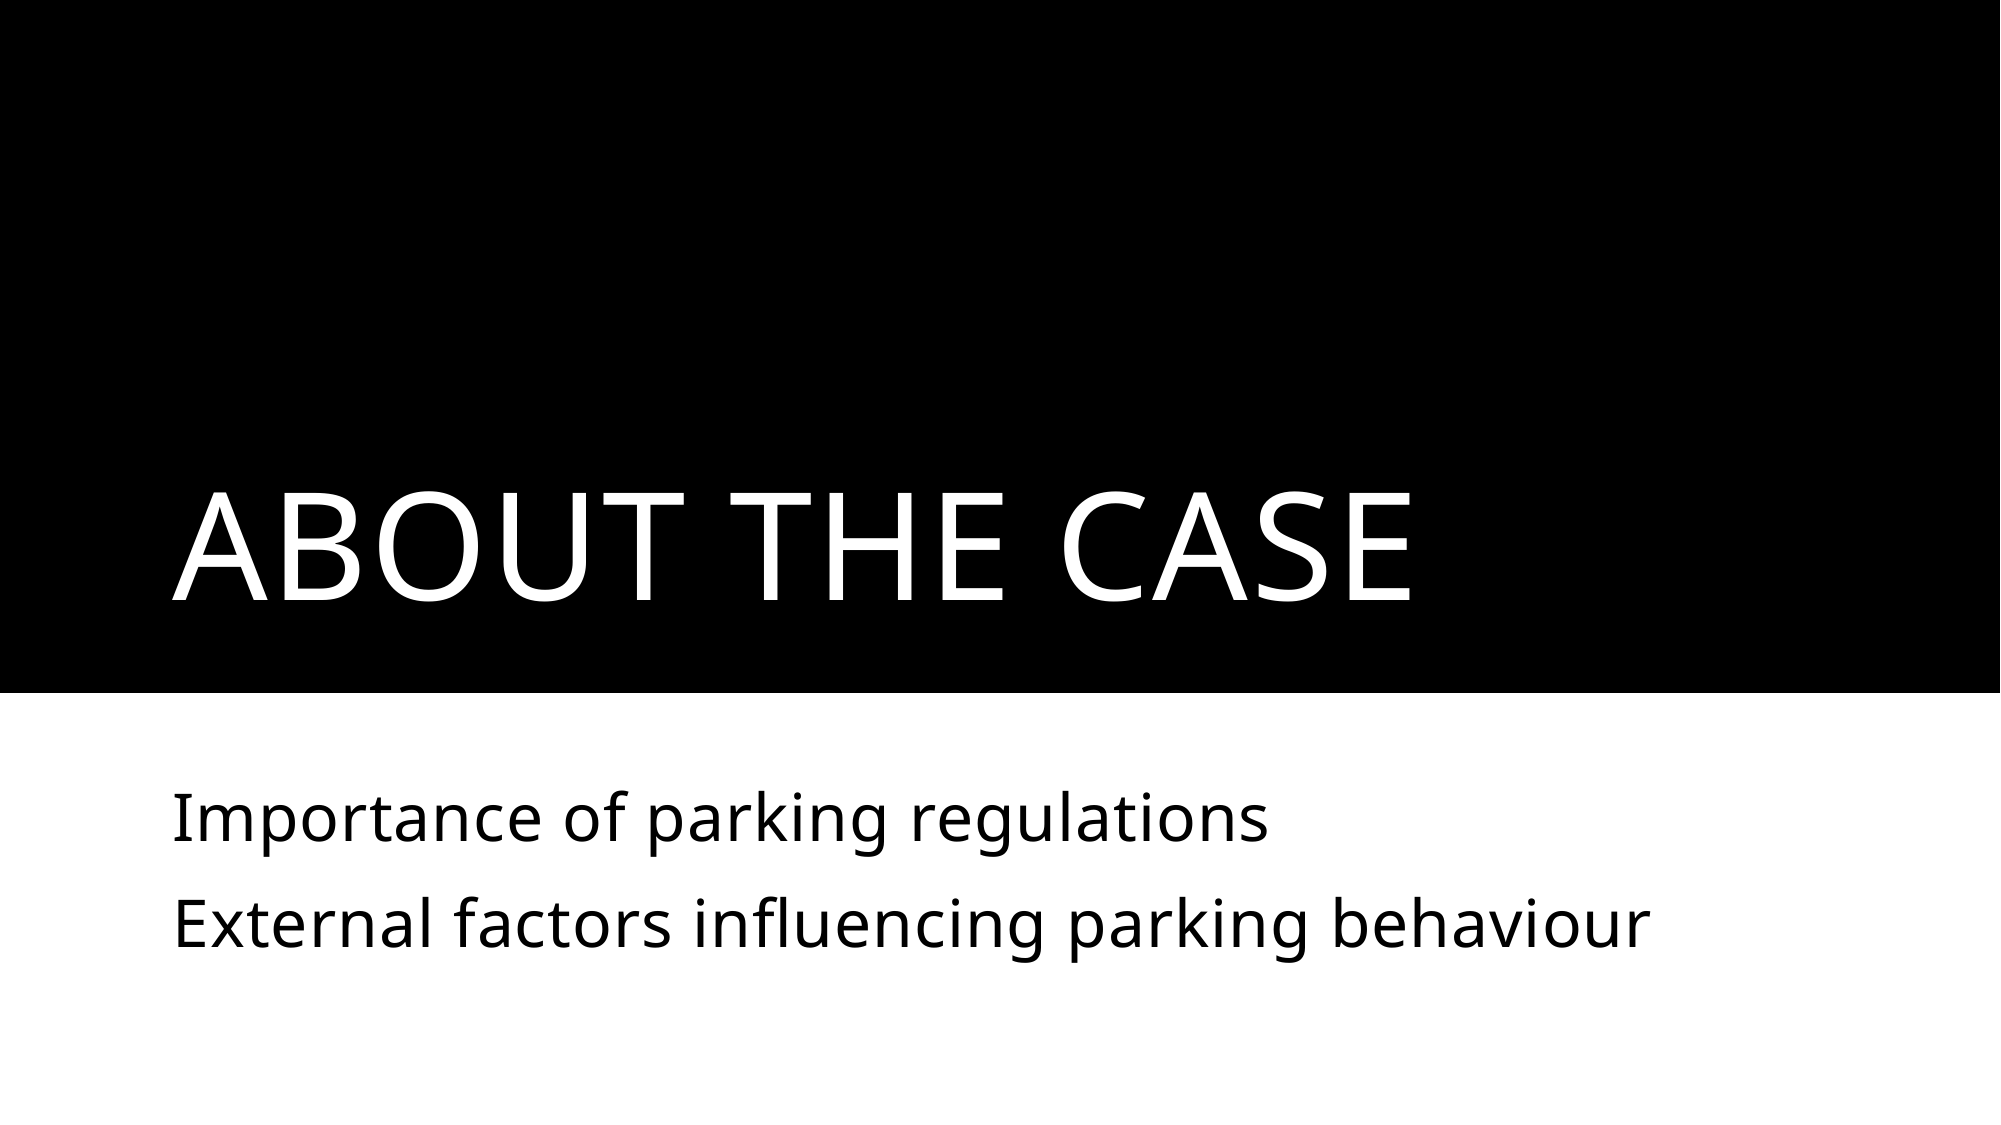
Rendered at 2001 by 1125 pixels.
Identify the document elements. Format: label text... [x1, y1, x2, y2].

title ABOUT THE CASE [157, 126, 1842, 641]
list Importance of parking regulations External factors influencing parking behaviour [157, 767, 1693, 1022]
